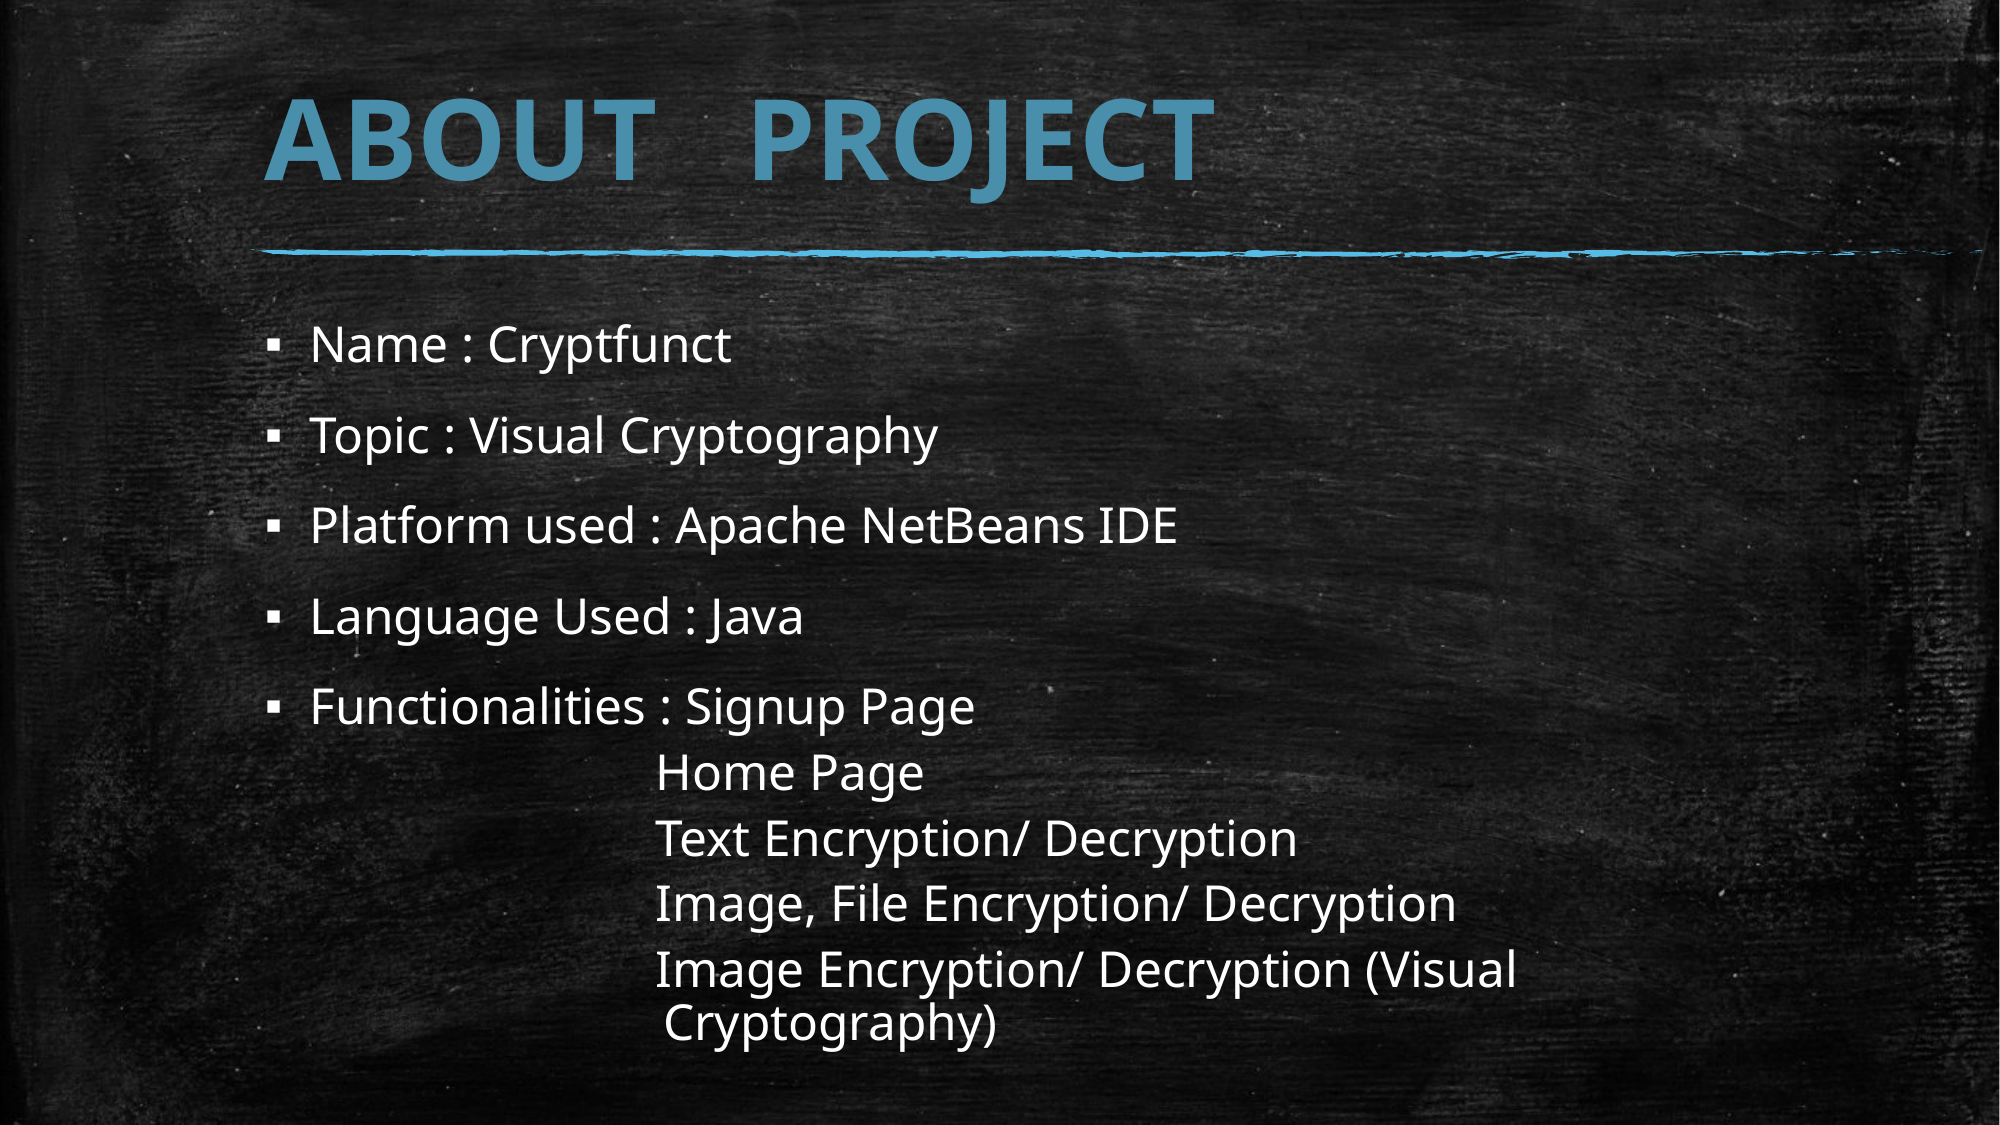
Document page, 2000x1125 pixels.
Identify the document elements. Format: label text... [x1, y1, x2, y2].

list Name : Cryptfunct Topic : Visual Cryptography Platform used : Apache NetBeans IDE Language Used : Java Functionalities : Signup Page Home Page Text Encryption/ Decryption Image, File Encryption/ Decryption Image Encryption/ Decryption (Visual Cryptography) [249, 312, 1863, 1063]
title ABOUT PROJECT [249, 62, 1950, 213]
